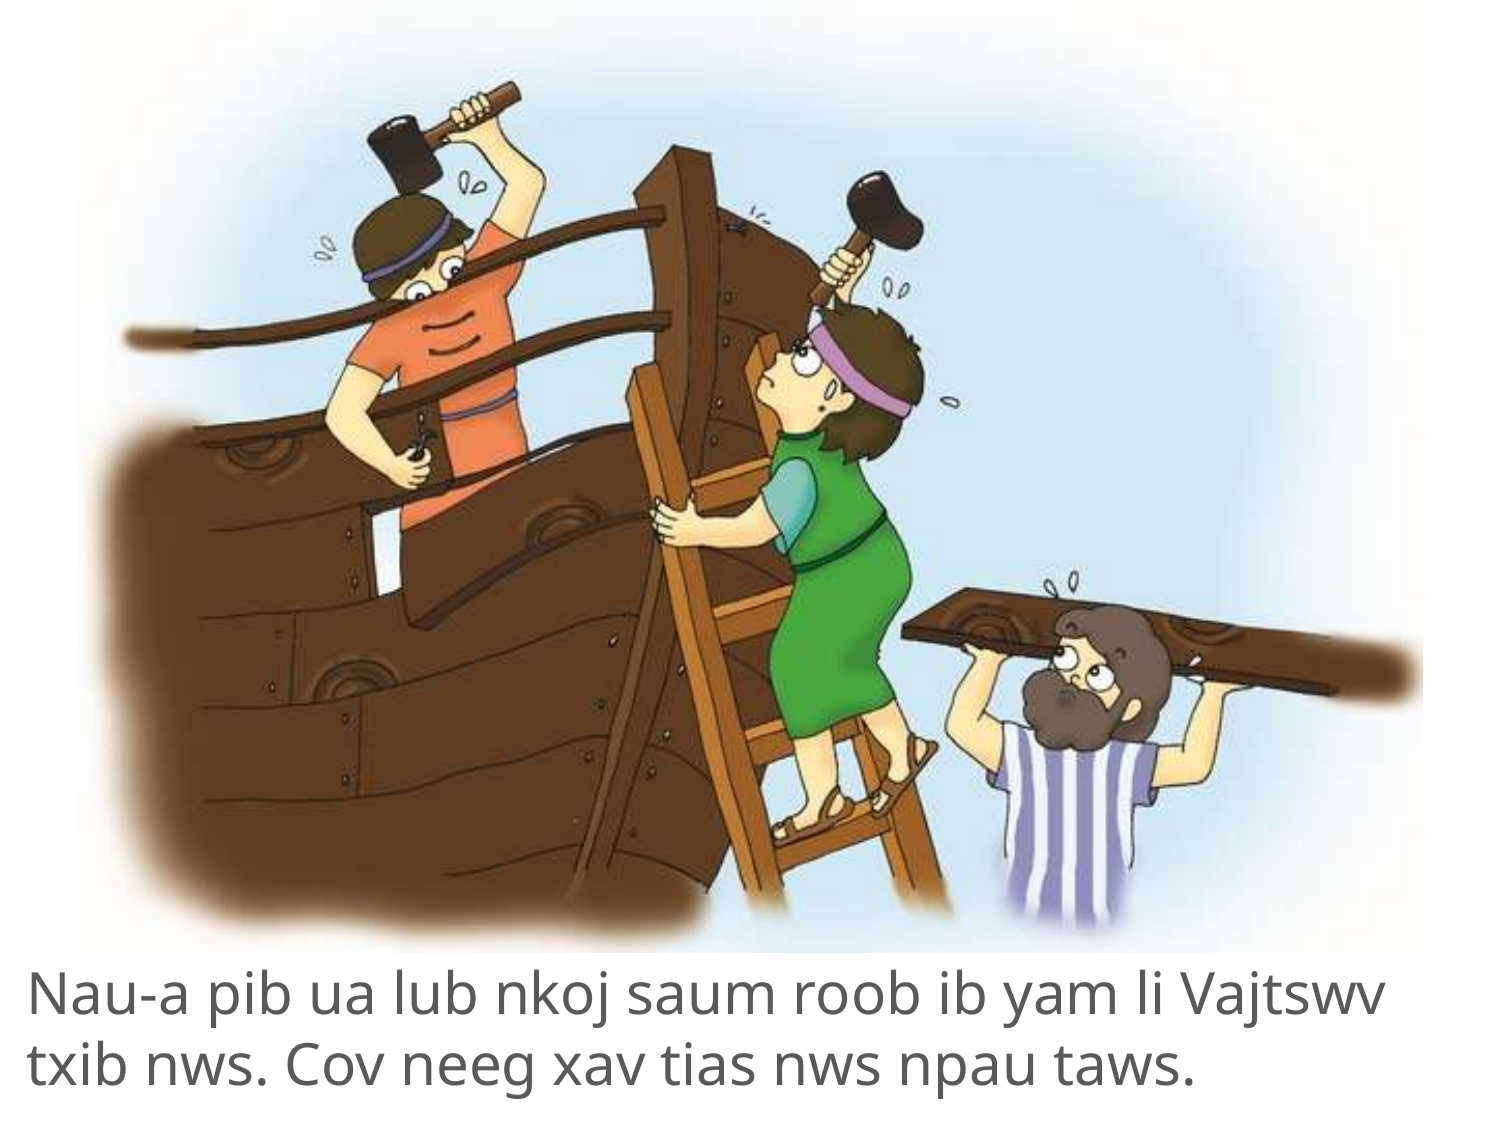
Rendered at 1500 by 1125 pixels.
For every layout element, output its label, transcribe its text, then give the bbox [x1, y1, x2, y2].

picture [77, 0, 1423, 953]
text_box Nau-a pib ua lub nkoj saum roob ib yam li Vajtswv txib nws. Cov neeg xav tias nws npau taws. [11, 949, 1483, 1104]
